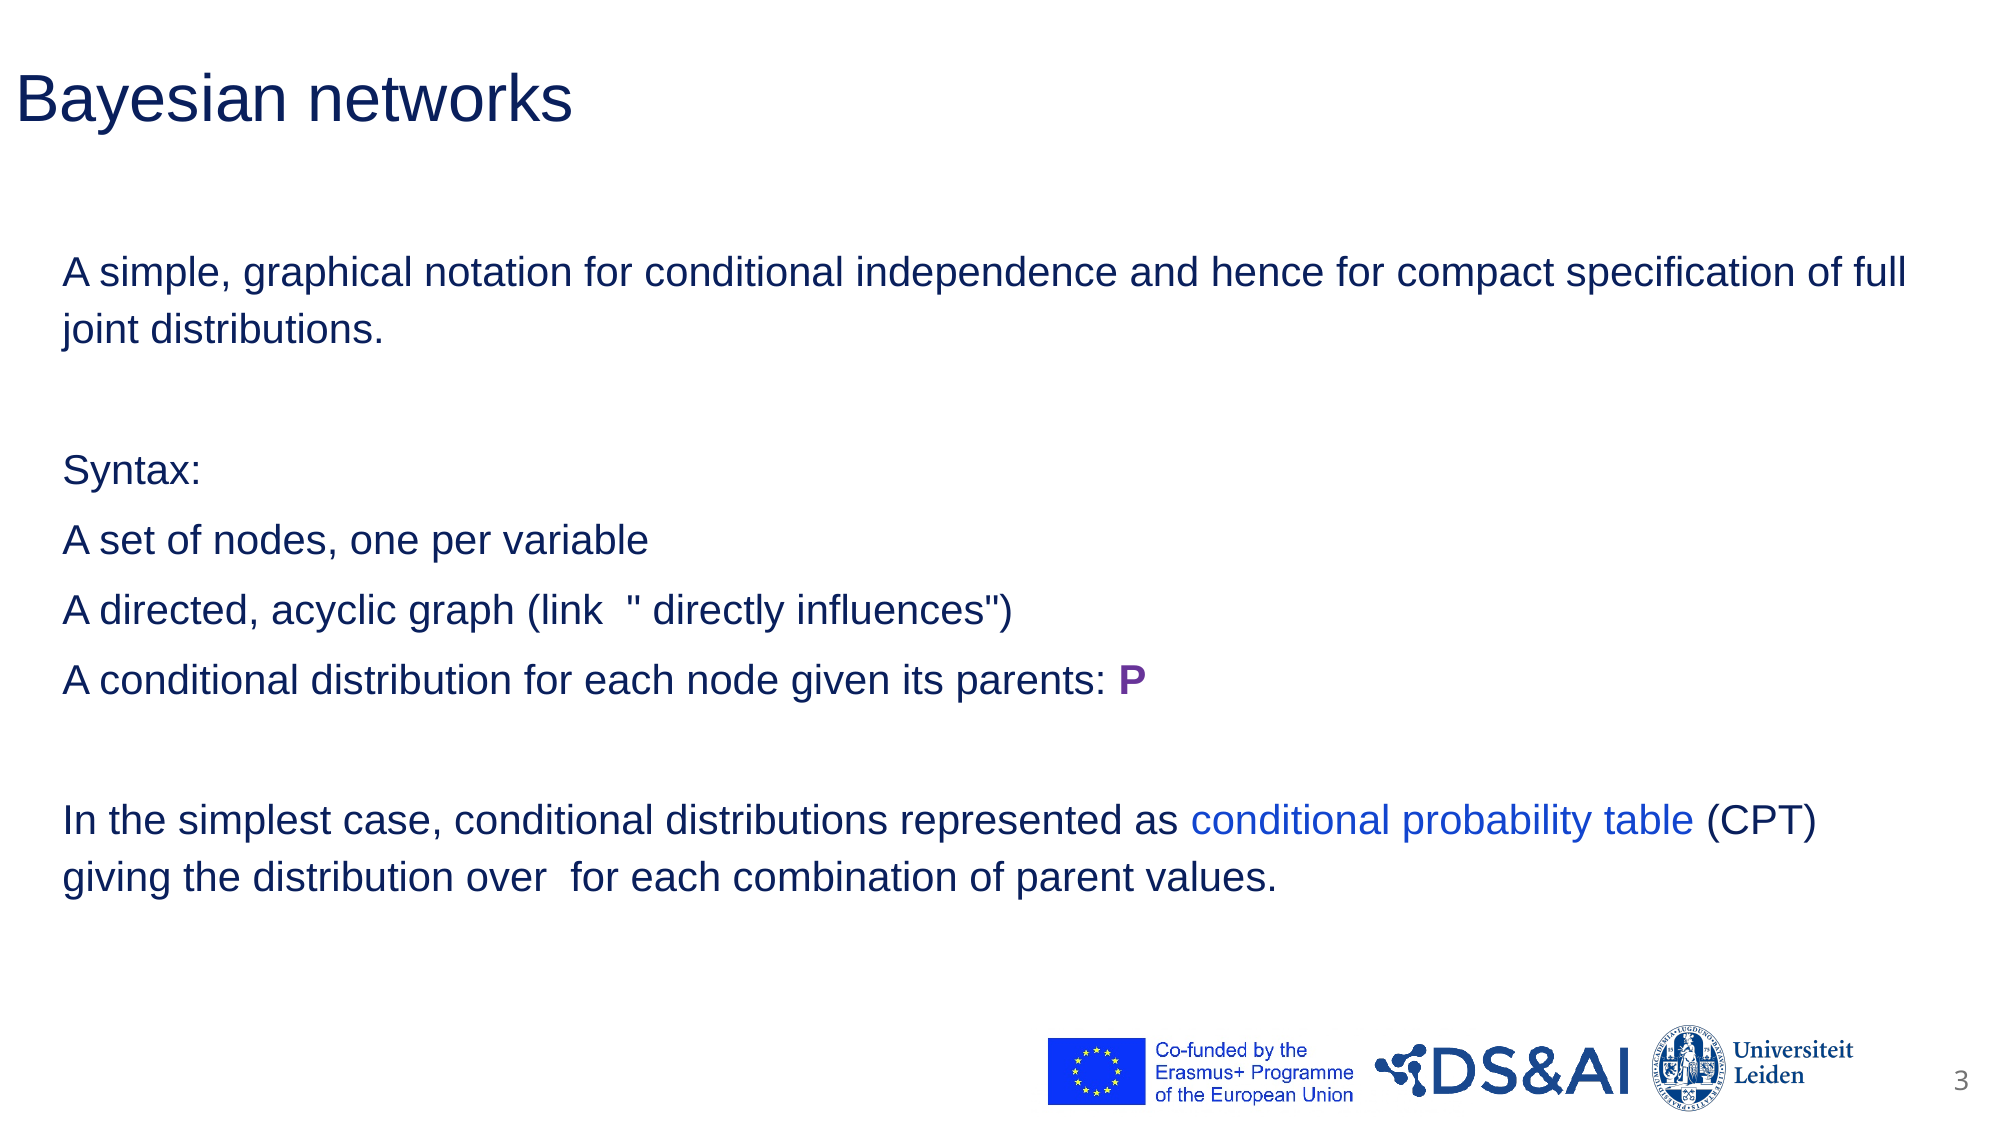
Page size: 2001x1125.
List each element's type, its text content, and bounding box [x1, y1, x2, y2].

picture [1031, 980, 1857, 1125]
title Bayesian networks [0, 10, 2000, 180]
slide_number 3 [1936, 1049, 1985, 1115]
